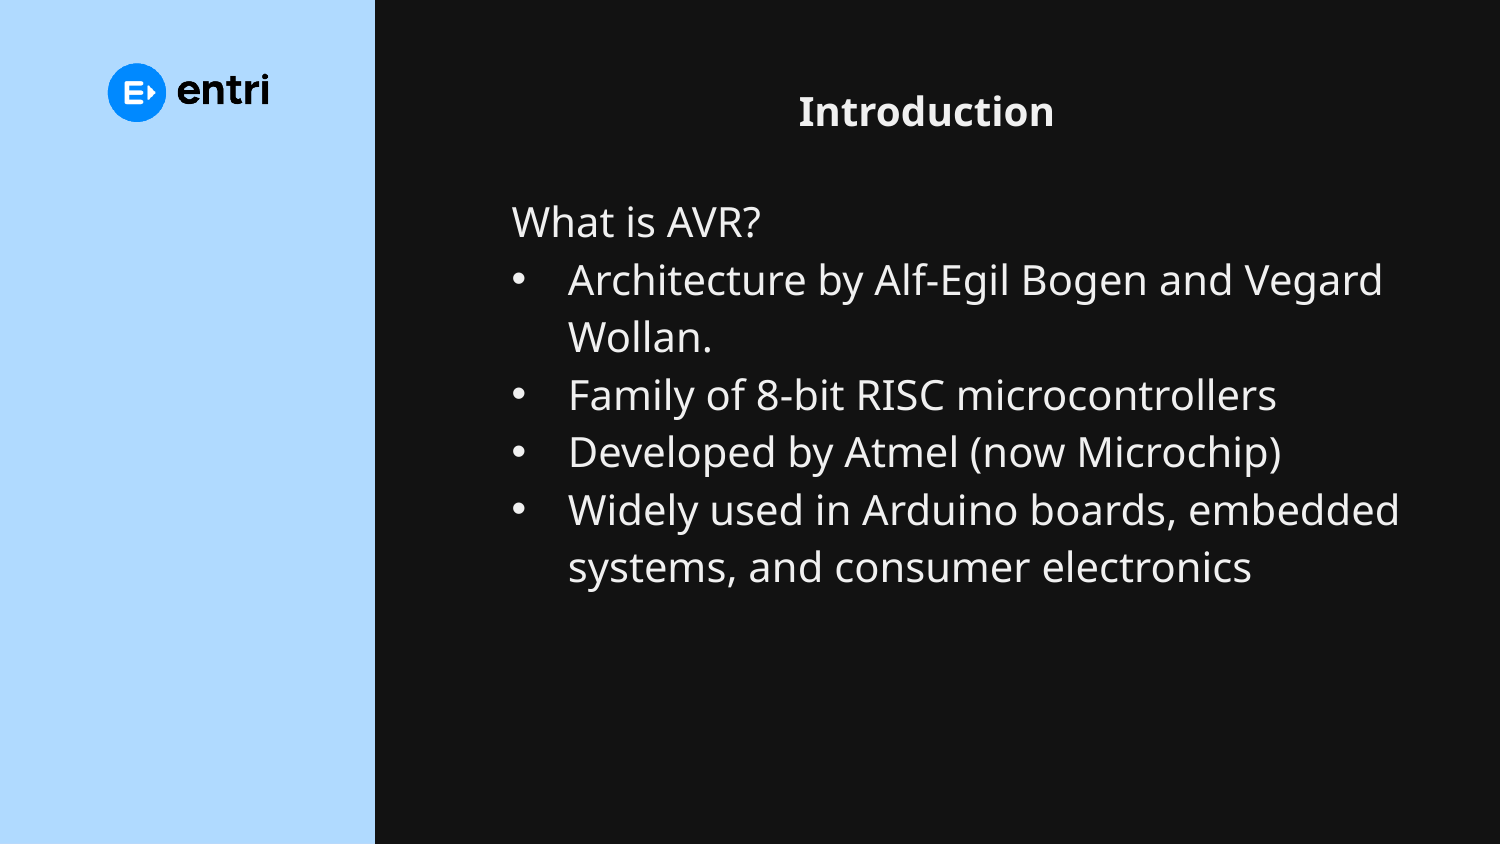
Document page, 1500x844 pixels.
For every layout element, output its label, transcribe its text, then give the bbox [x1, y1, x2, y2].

picture [98, 55, 277, 130]
title Introduction [442, 60, 1412, 155]
text_box What is AVR? Architecture by Alf-Egil Bogen and Vegard Wollan. Family of 8-bit RISC microcontrollers Developed by Atmel (now Microchip) Widely used in Arduino boards, embedded systems, and consumer electronics [480, 173, 1467, 671]
picture [0, 0, 1500, 844]
